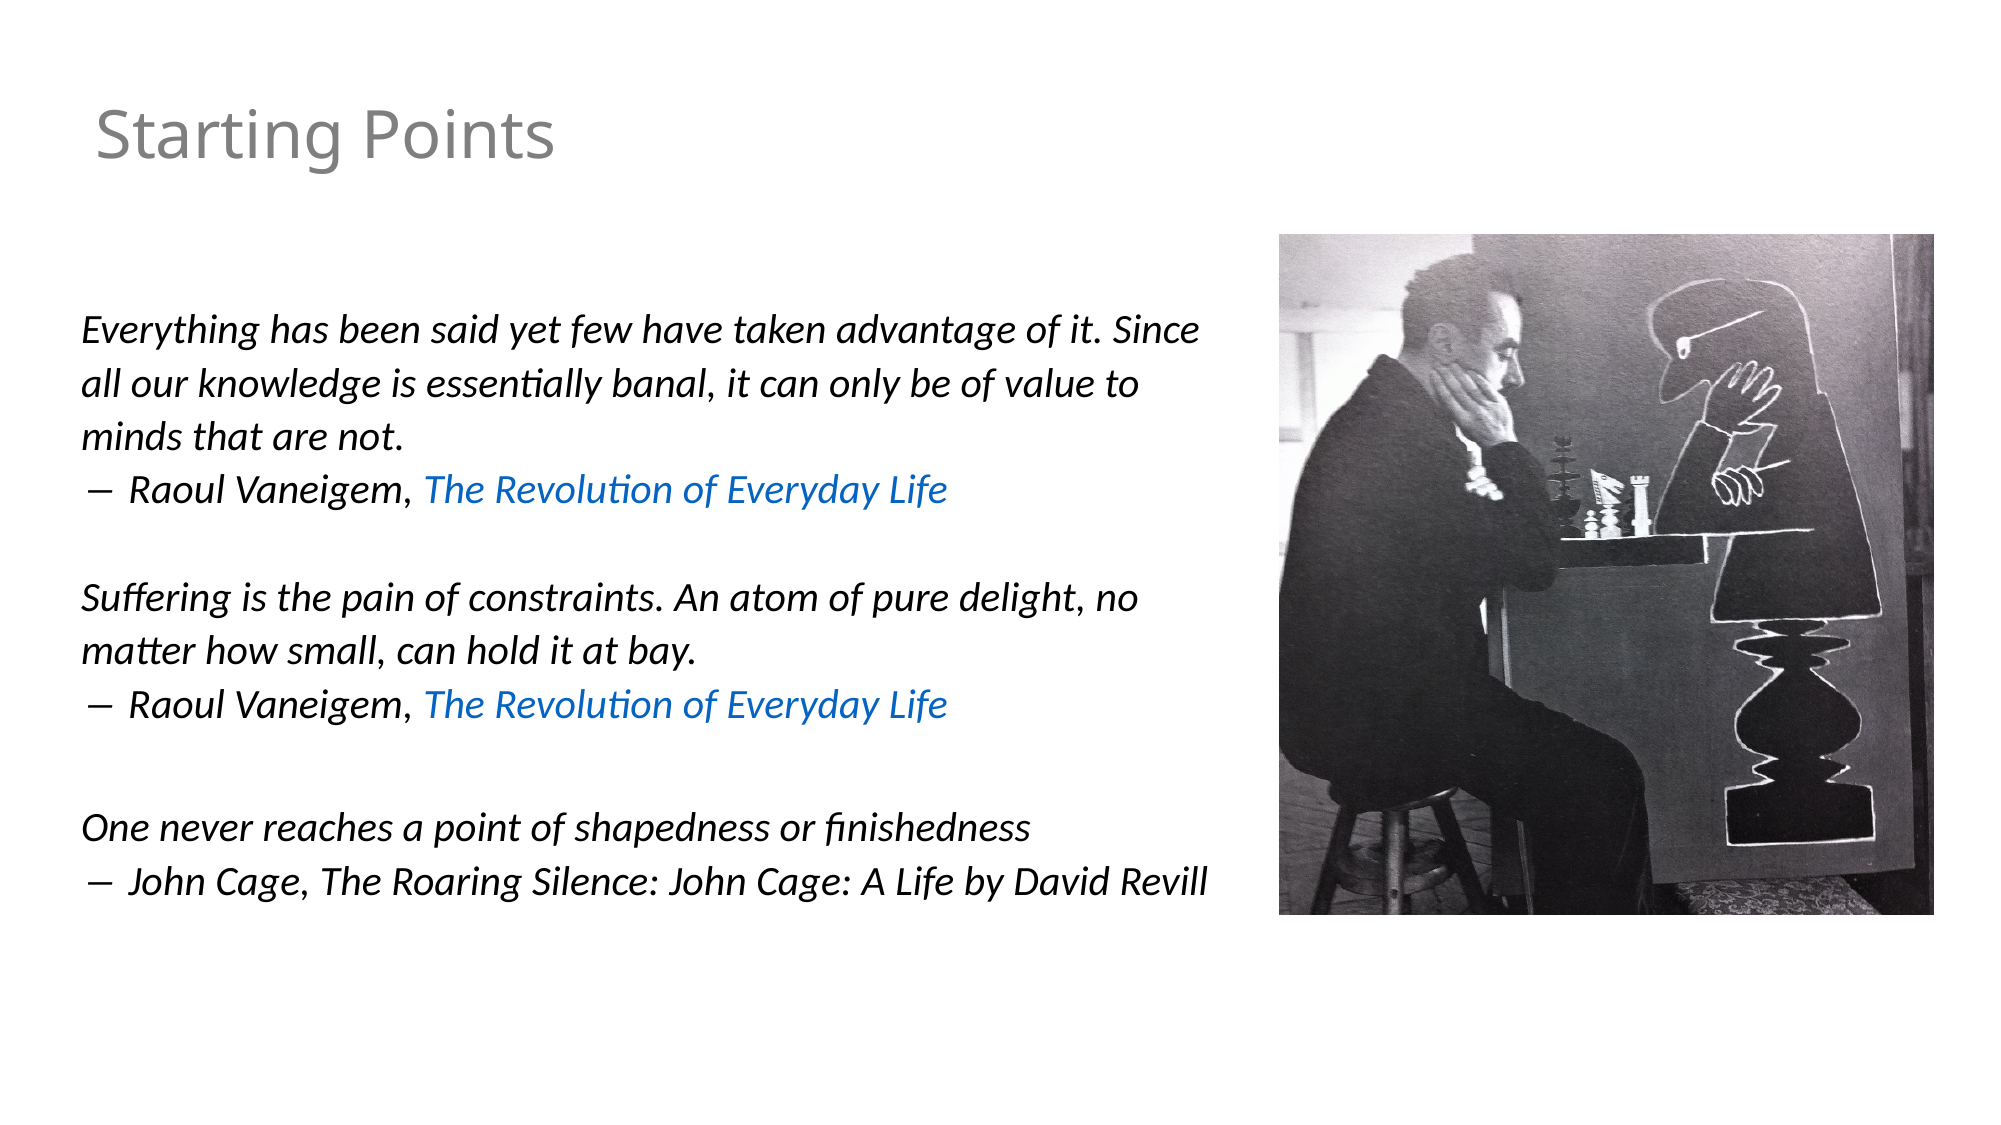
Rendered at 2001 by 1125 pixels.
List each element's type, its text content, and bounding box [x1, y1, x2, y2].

picture [1278, 234, 1934, 915]
text_box Everything has been said yet few have taken advantage of it. Since all our knowledge is essentially banal, it can only be of value to minds that are not. ― Raoul Vaneigem, The Revolution of Everyday Life Suffering is the pain of constraints. An atom of pure delight, no matter how small, can hold it at bay. ― Raoul Vaneigem, The Revolution of Everyday Life One never reaches a point of shapedness or finishedness ― John Cage, The Roaring Silence: John Cage: A Life by David Revill [66, 290, 1243, 911]
title Starting Points [80, 31, 1970, 242]
